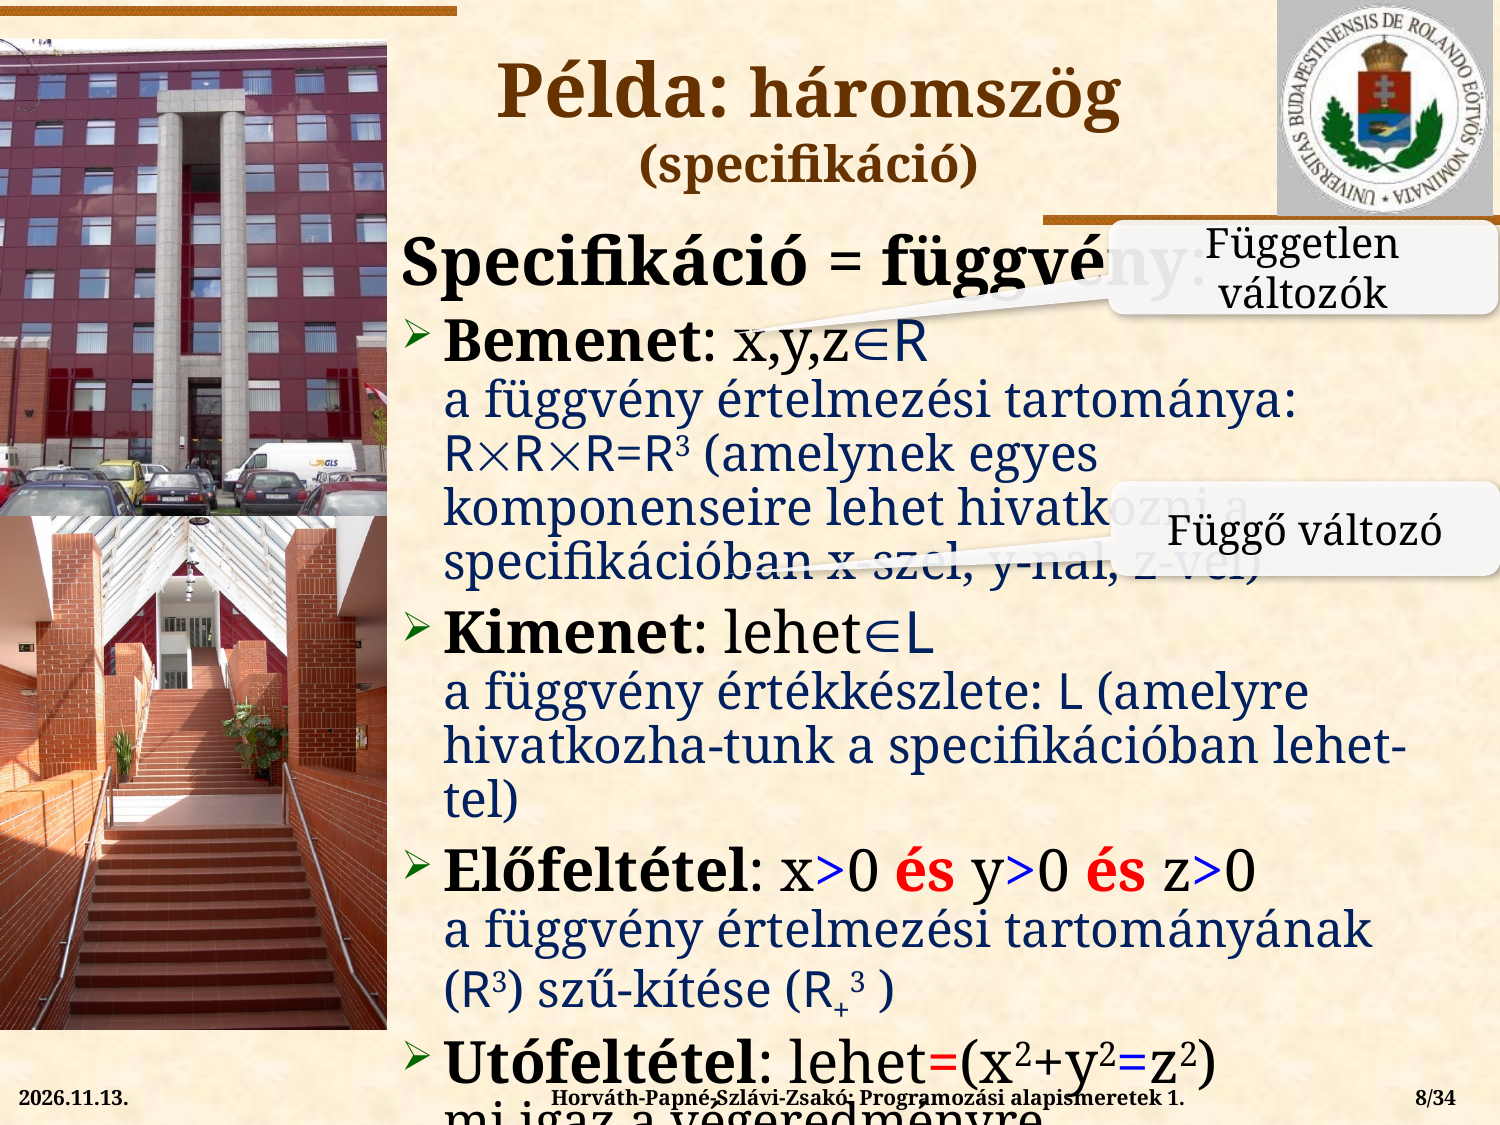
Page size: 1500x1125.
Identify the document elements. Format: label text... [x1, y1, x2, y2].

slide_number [3, 1077, 376, 1125]
list Specifikáció = függvény: Bemenet: x,y,zR a függvény értelmezési tartománya: RRR=R3 (amelynek egyes komponenseire lehet hivatkozni a specifikációban x-szel, y-nal, z-vel) Kimenet: lehetL a függvény értékkészlete: L (amelyre hivatkozha-tunk a specifikációban lehet-tel) Előfeltétel: x>0 és y>0 és z>0 a függvény értelmezési tartományának (R3) szű-kítése (R+3 ) Utófeltétel: lehet=(x2+y2=z2) mi igaz a végeredményre [384, 220, 1471, 1047]
slide_number 8/34 [1246, 1077, 1471, 1125]
picture [0, 0, 1500, 1125]
footer Horváth-Papné-Szlávi-Zsakó: Programozási alapismeretek 1. [525, 1077, 1211, 1125]
text_box Függő változó [727, 481, 1500, 576]
text_box Független változók [720, 219, 1499, 336]
title Példa: háromszög (specifikáció) [384, 14, 1235, 220]
